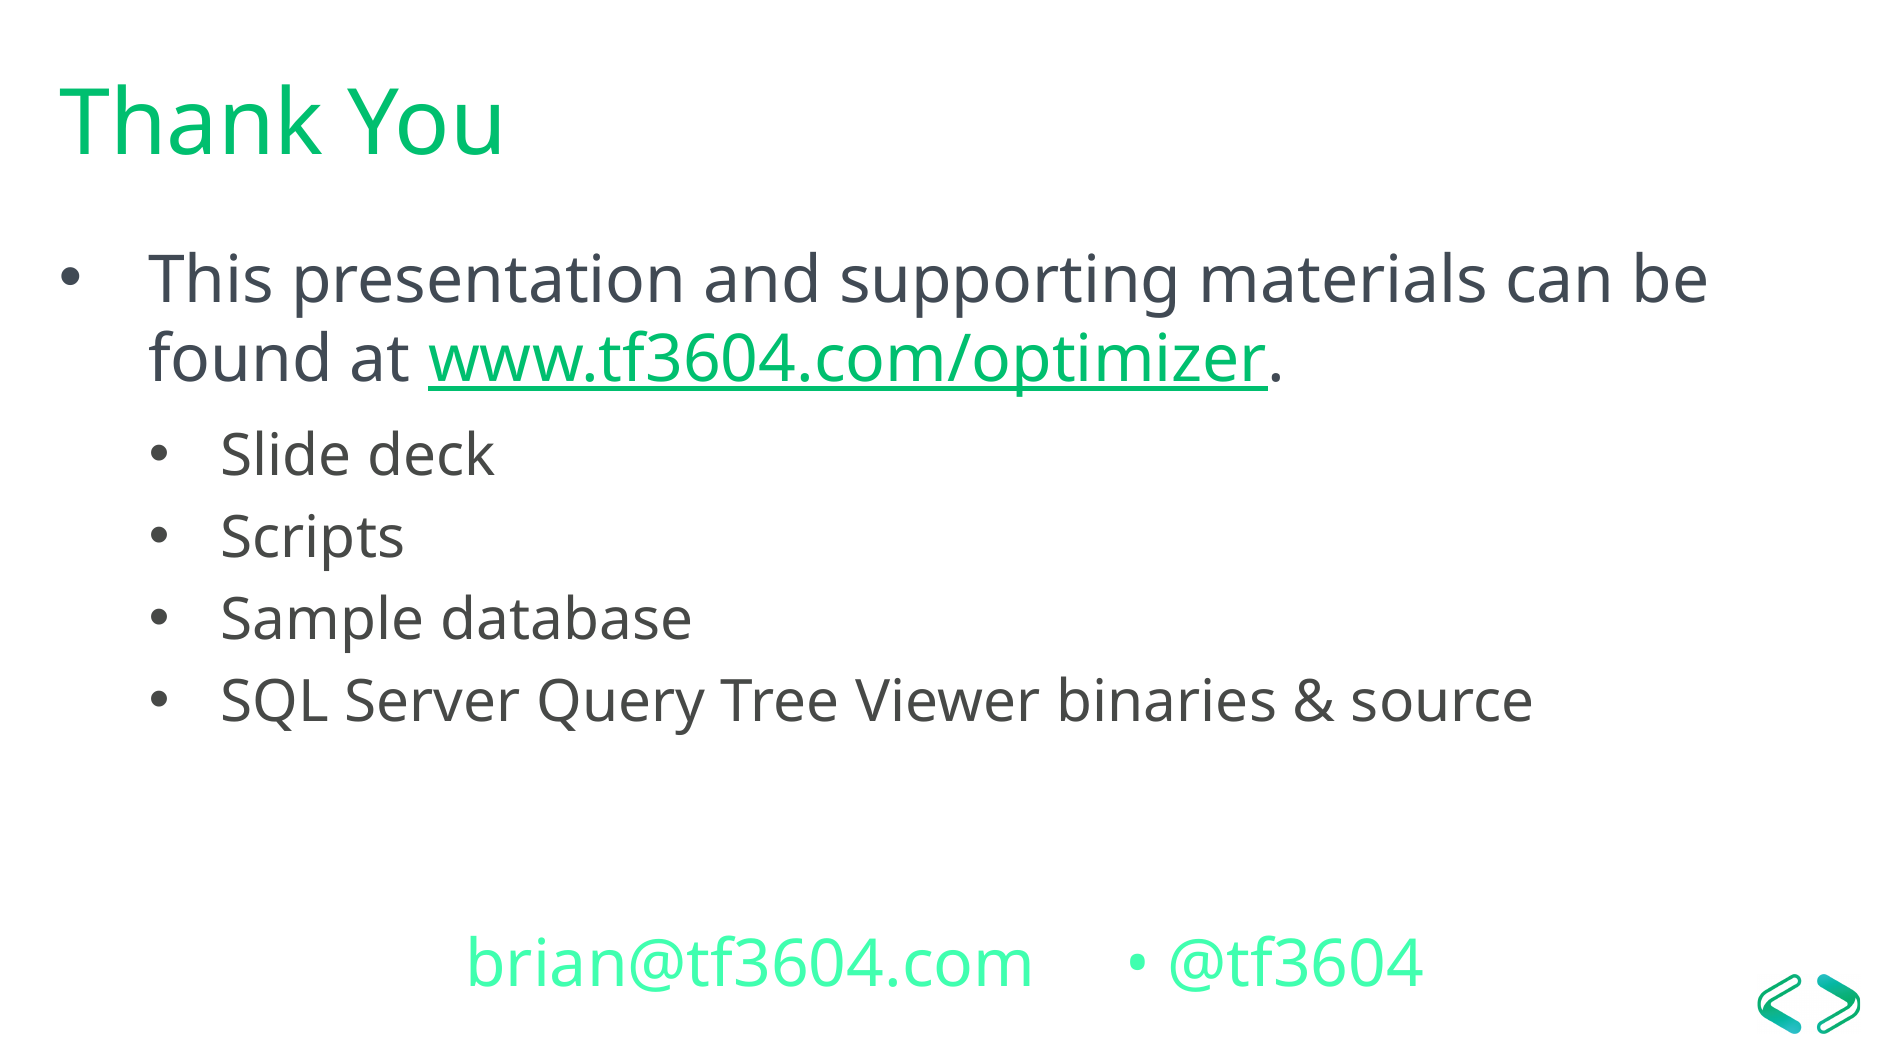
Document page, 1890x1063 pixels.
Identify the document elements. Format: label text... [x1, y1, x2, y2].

title Thank You [59, 59, 1831, 178]
list This presentation and supporting materials can be found at www.tf3604.com/optimizer. Slide deck Scripts Sample database SQL Server Query Tree Viewer binaries & source brian@tf3604.com • @tf3604 [59, 236, 1831, 1004]
